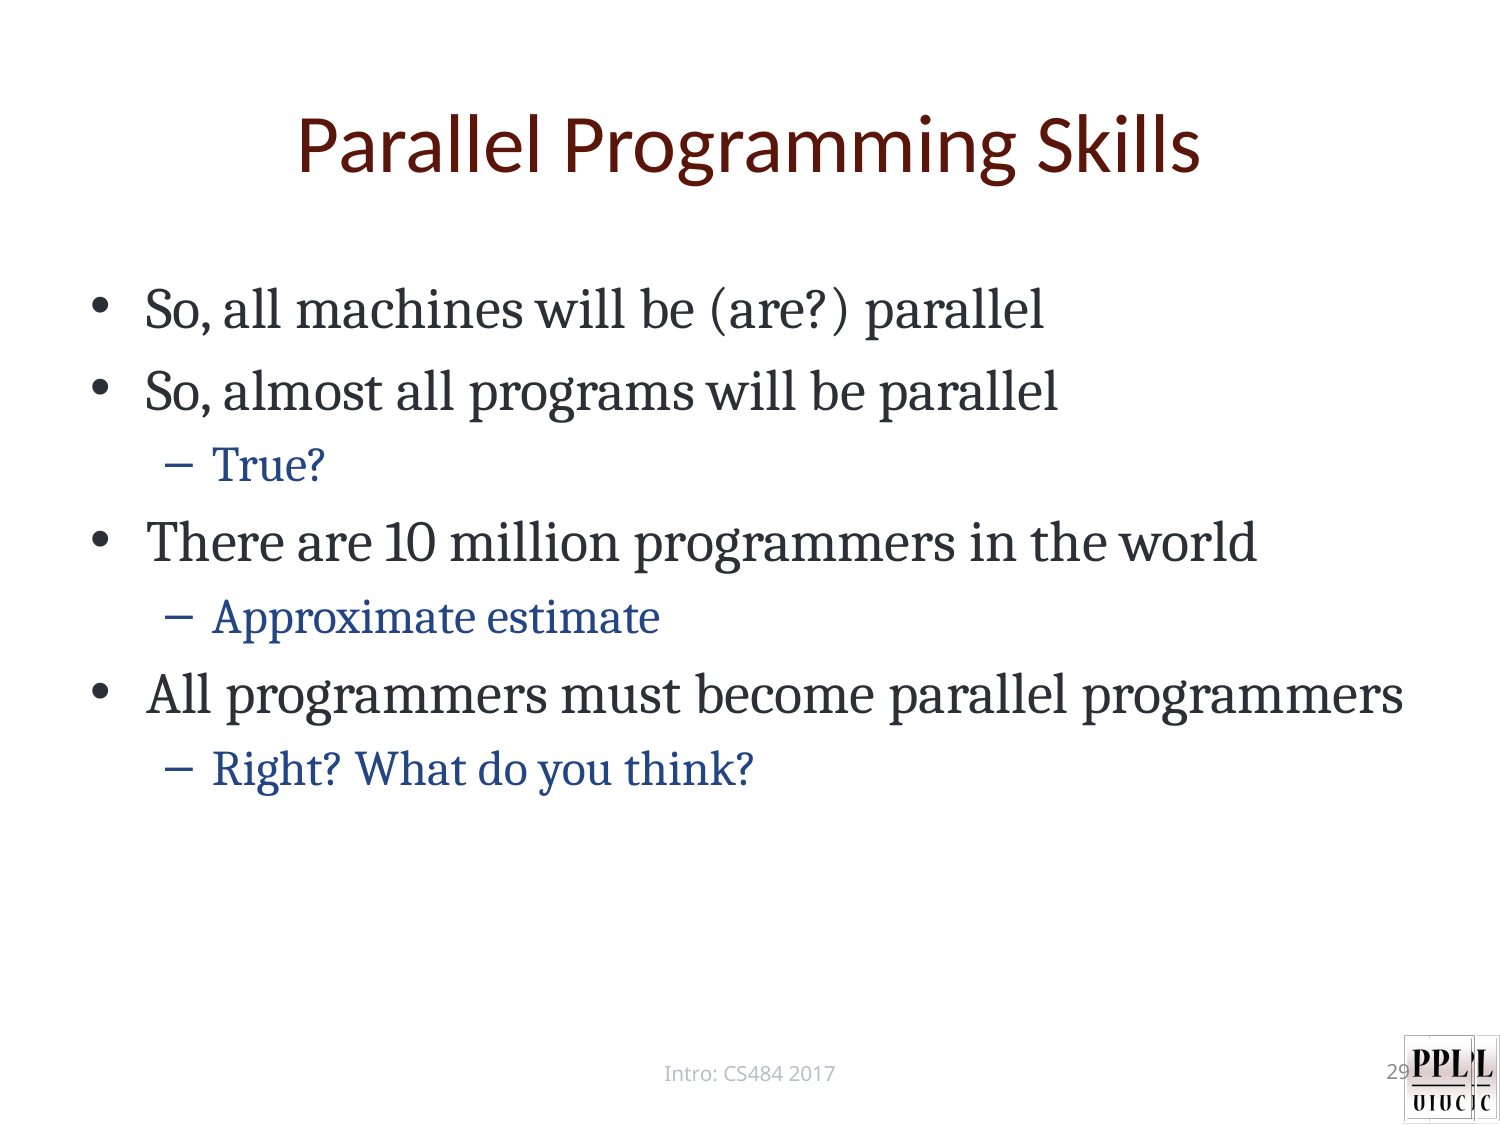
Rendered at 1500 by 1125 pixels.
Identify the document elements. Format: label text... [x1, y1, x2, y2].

title Parallel Programming Skills [75, 45, 1425, 233]
picture [1400, 1032, 1500, 1125]
slide_number 29 [1074, 1042, 1425, 1103]
list So, all machines will be (are?) parallel So, almost all programs will be parallel True? There are 10 million programmers in the world Approximate estimate All programmers must become parallel programmers Right? What do you think? [75, 262, 1425, 1005]
footer Intro: CS484 2017 [512, 1042, 988, 1103]
